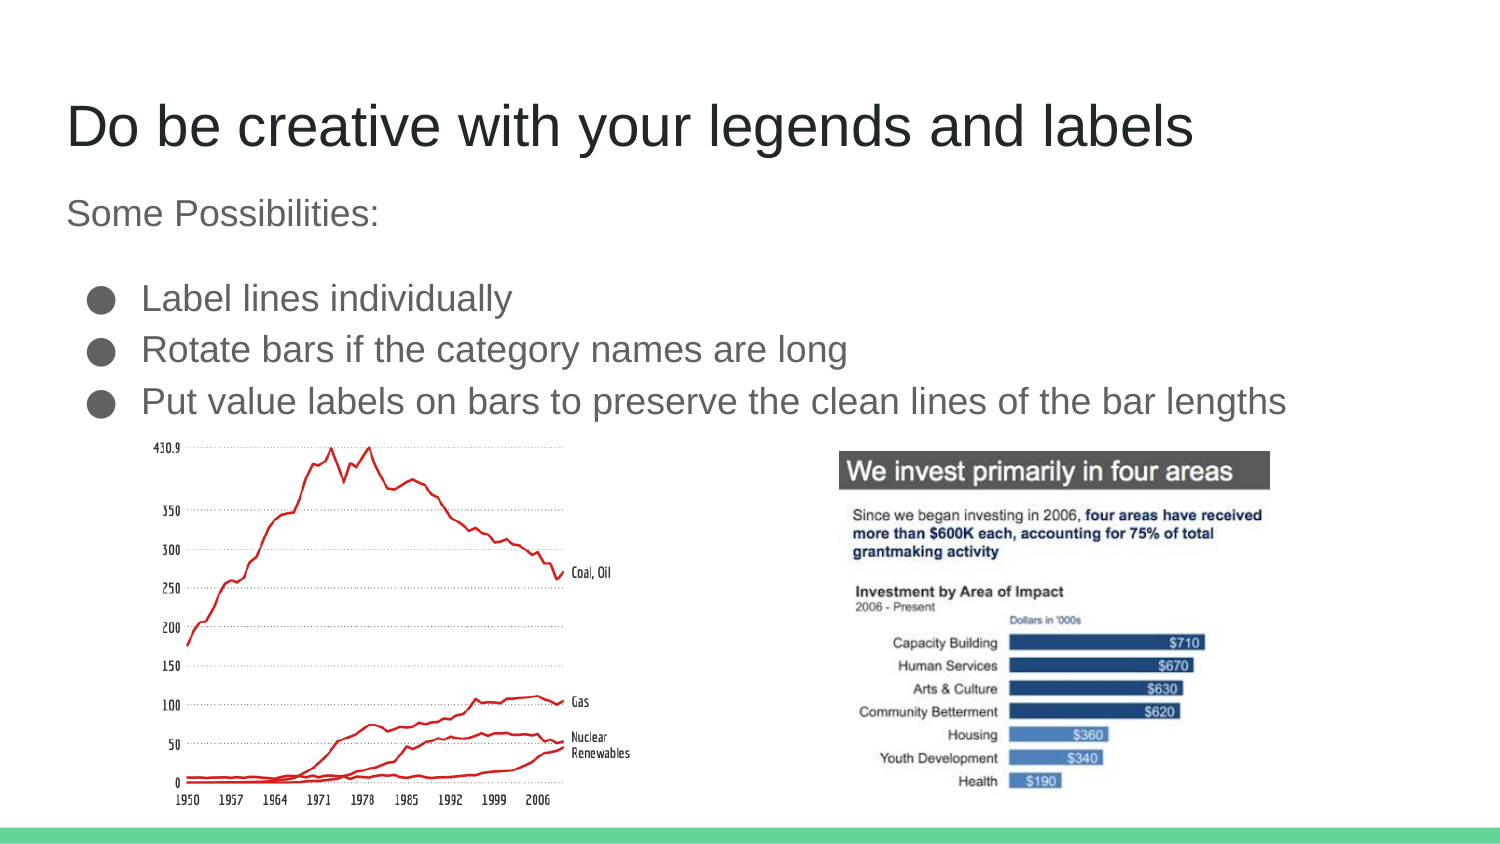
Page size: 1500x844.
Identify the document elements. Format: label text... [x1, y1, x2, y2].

list Some Possibilities: Label lines individually Rotate bars if the category names are long Put value labels on bars to preserve the clean lines of the bar lengths [51, 166, 1449, 750]
picture [839, 451, 1271, 795]
title Do be creative with your legends and labels [51, 72, 1449, 166]
picture [149, 433, 633, 813]
